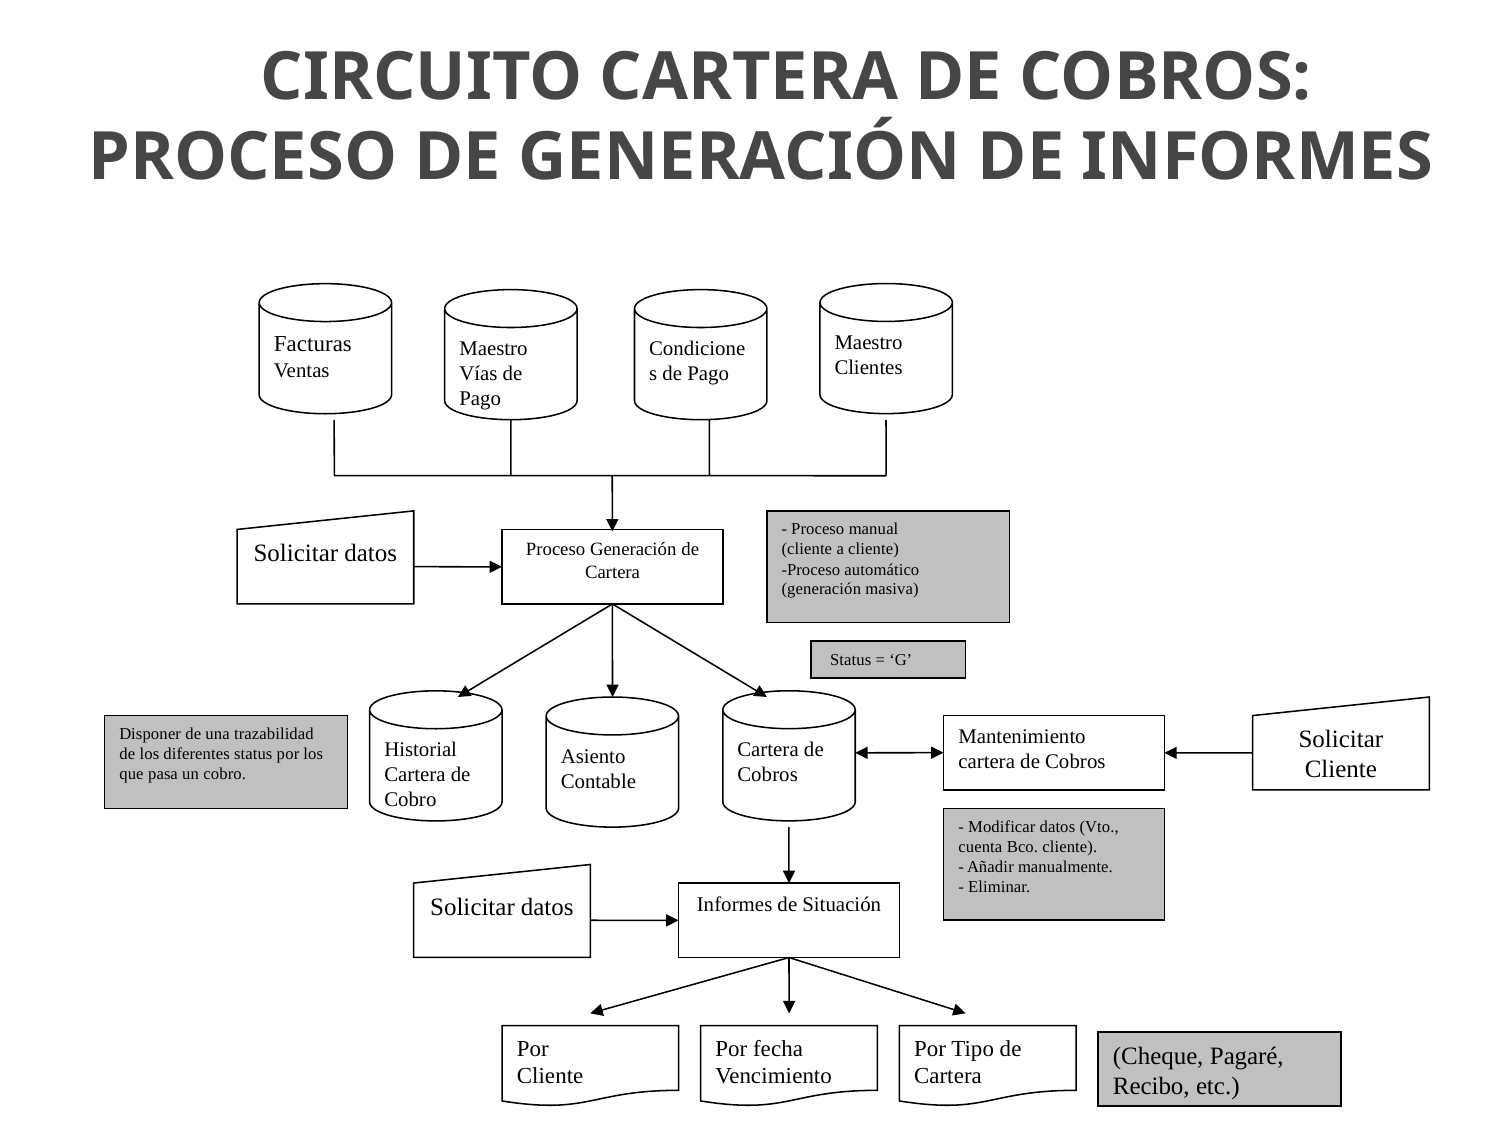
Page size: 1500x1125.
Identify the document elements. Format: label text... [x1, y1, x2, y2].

text_box CIRCUITO CARTERA DE COBROS: PROCESO DE GENERACIÓN DE INFORMES [0, 26, 1500, 201]
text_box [0, 271, 1500, 1124]
